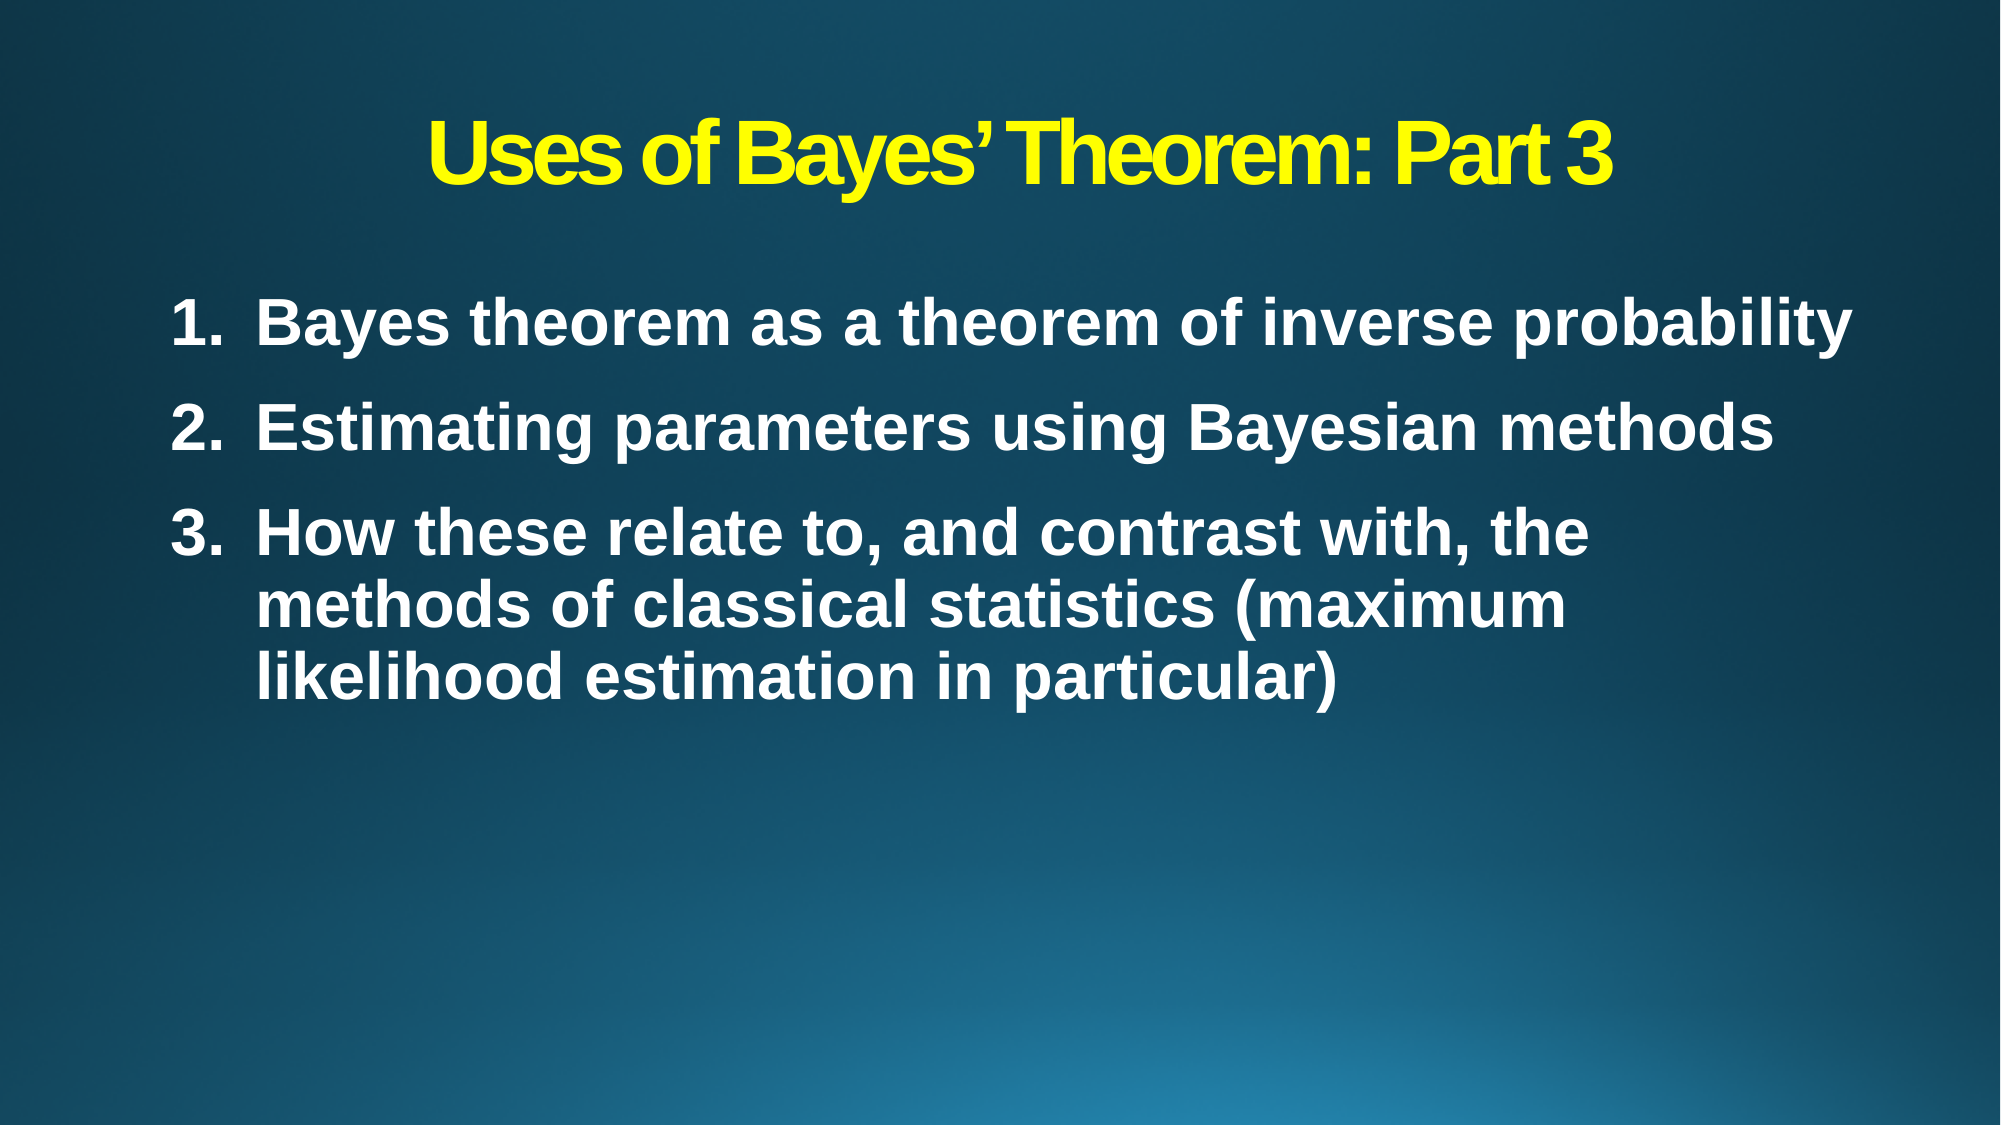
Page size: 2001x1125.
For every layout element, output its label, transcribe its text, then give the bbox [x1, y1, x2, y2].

title Uses of Bayes’ Theorem: Part 3 [271, 98, 1772, 279]
picture [0, 0, 2001, 1125]
subtitle Bayes theorem as a theorem of inverse probability Estimating parameters using Bayesian methods How these relate to, and contrast with, the methods of classical statistics (maximum likelihood estimation in particular) [155, 279, 1878, 997]
